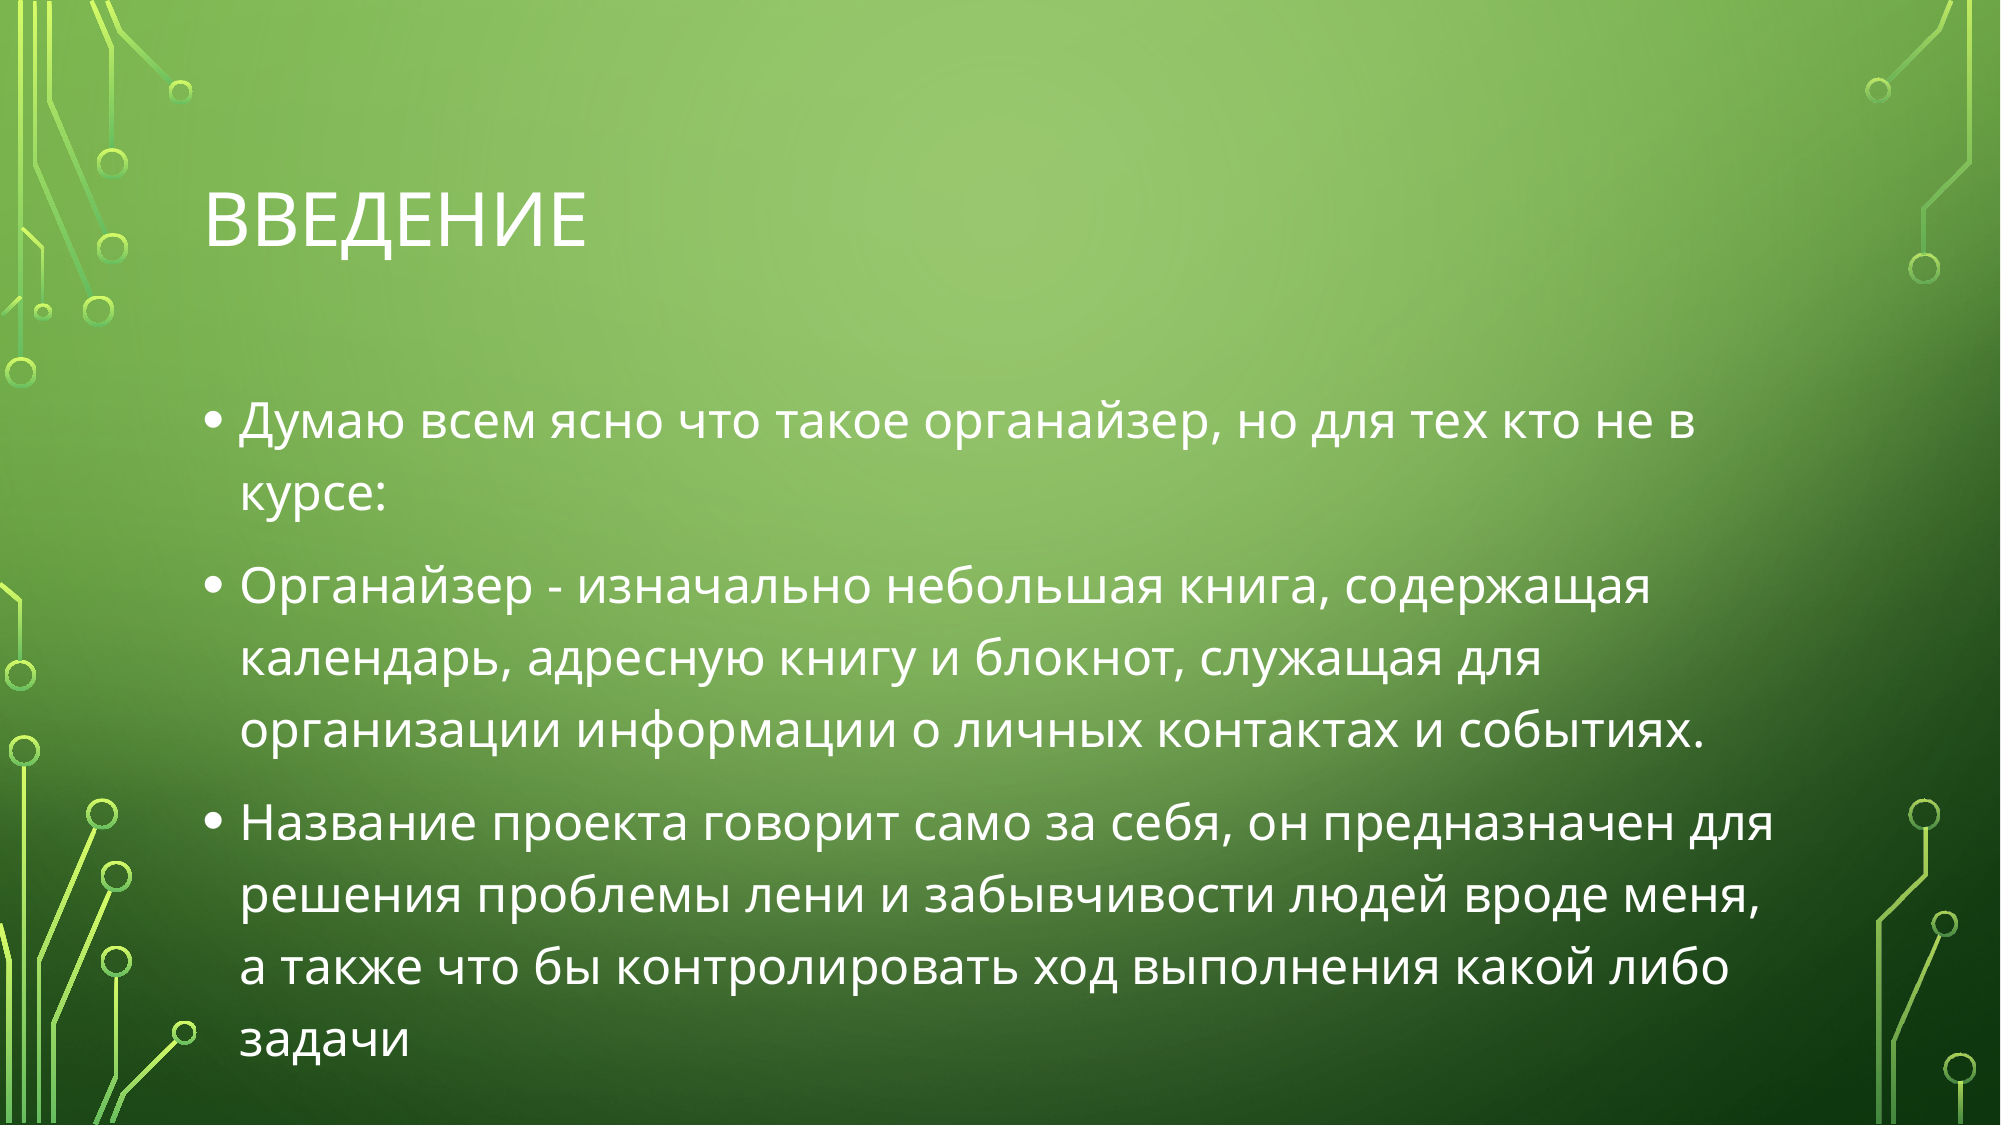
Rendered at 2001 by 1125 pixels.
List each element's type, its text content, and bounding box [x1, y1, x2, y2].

list Думаю всем ясно что такое органайзер, но для тех кто не в курсе: Органайзер - изначально небольшая книга, содержащая календарь, адресную книгу и блокнот, служащая для организации информации о личных контактах и событиях. Название проекта говорит само за себя, он предназначен для решения проблемы лени и забывчивости людей вроде меня, а также что бы контролировать ход выполнения какой либо задачи [187, 369, 1813, 950]
title Введение [187, 101, 1813, 344]
